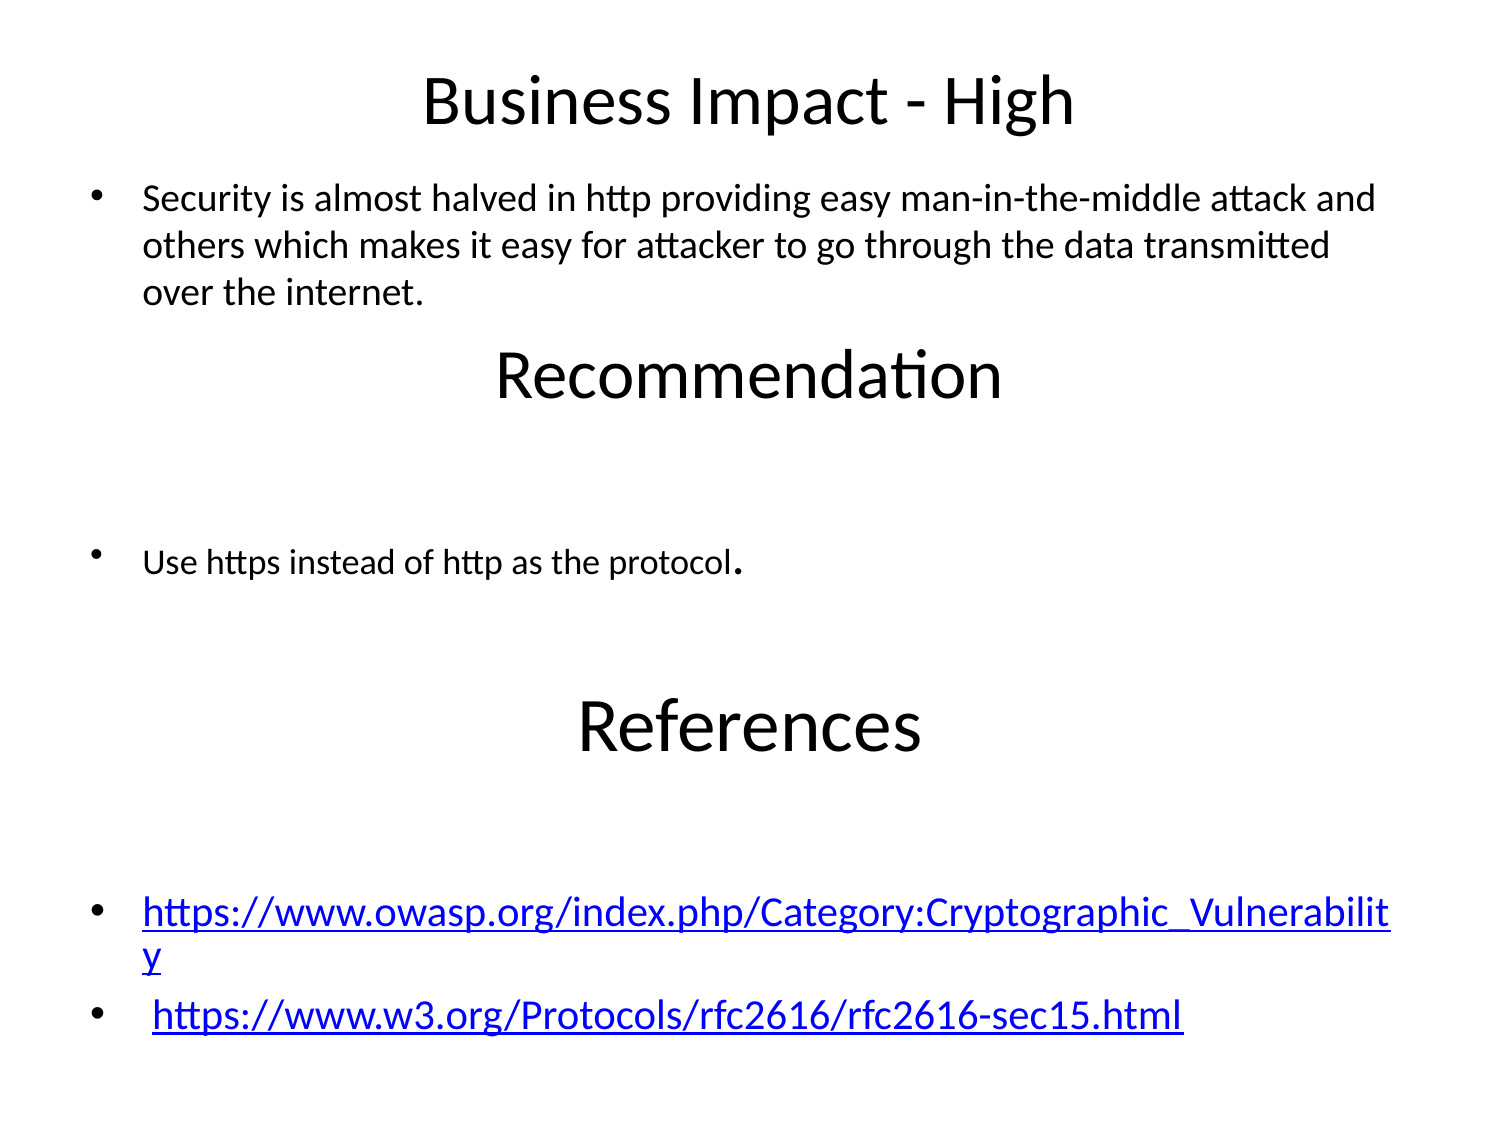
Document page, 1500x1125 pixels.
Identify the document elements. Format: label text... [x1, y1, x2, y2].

title Business Impact - High [75, 45, 1425, 164]
list Security is almost halved in http providing easy man-in-the-middle attack and others which makes it easy for attacker to go through the data transmitted over the internet. Recommendation Use https instead of http as the protocol. References https://www.owasp.org/index.php/Category:Cryptographic_Vulnerability https://www.w3.org/Protocols/rfc2616/rfc2616-sec15.html [75, 164, 1425, 1005]
